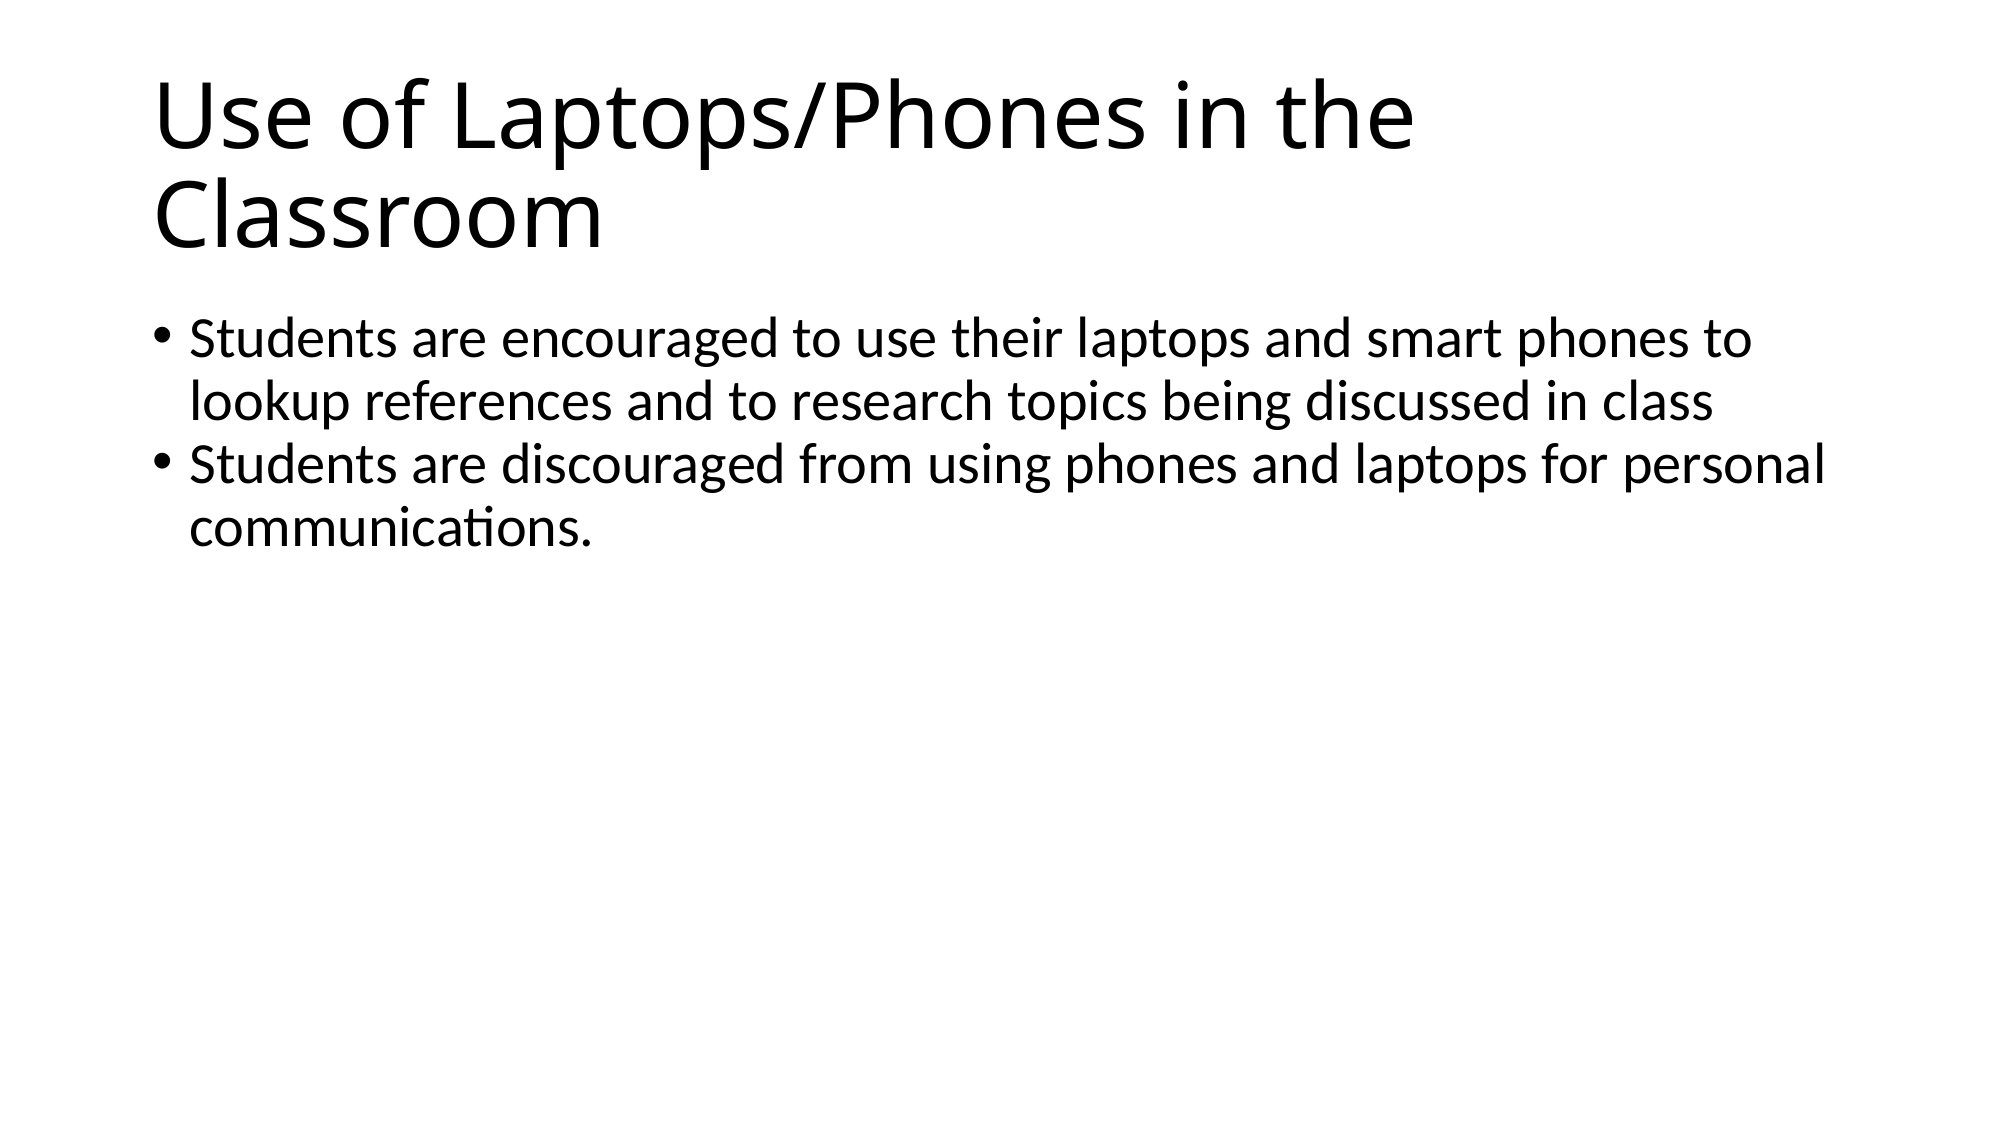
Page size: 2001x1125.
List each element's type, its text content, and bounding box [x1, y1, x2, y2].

text_box Use of Laptops/Phones in the Classroom [137, 59, 1863, 278]
text_box Students are encouraged to use their laptops and smart phones to lookup references and to research topics being discussed in class Students are discouraged from using phones and laptops for personal communications. [137, 299, 1863, 718]
